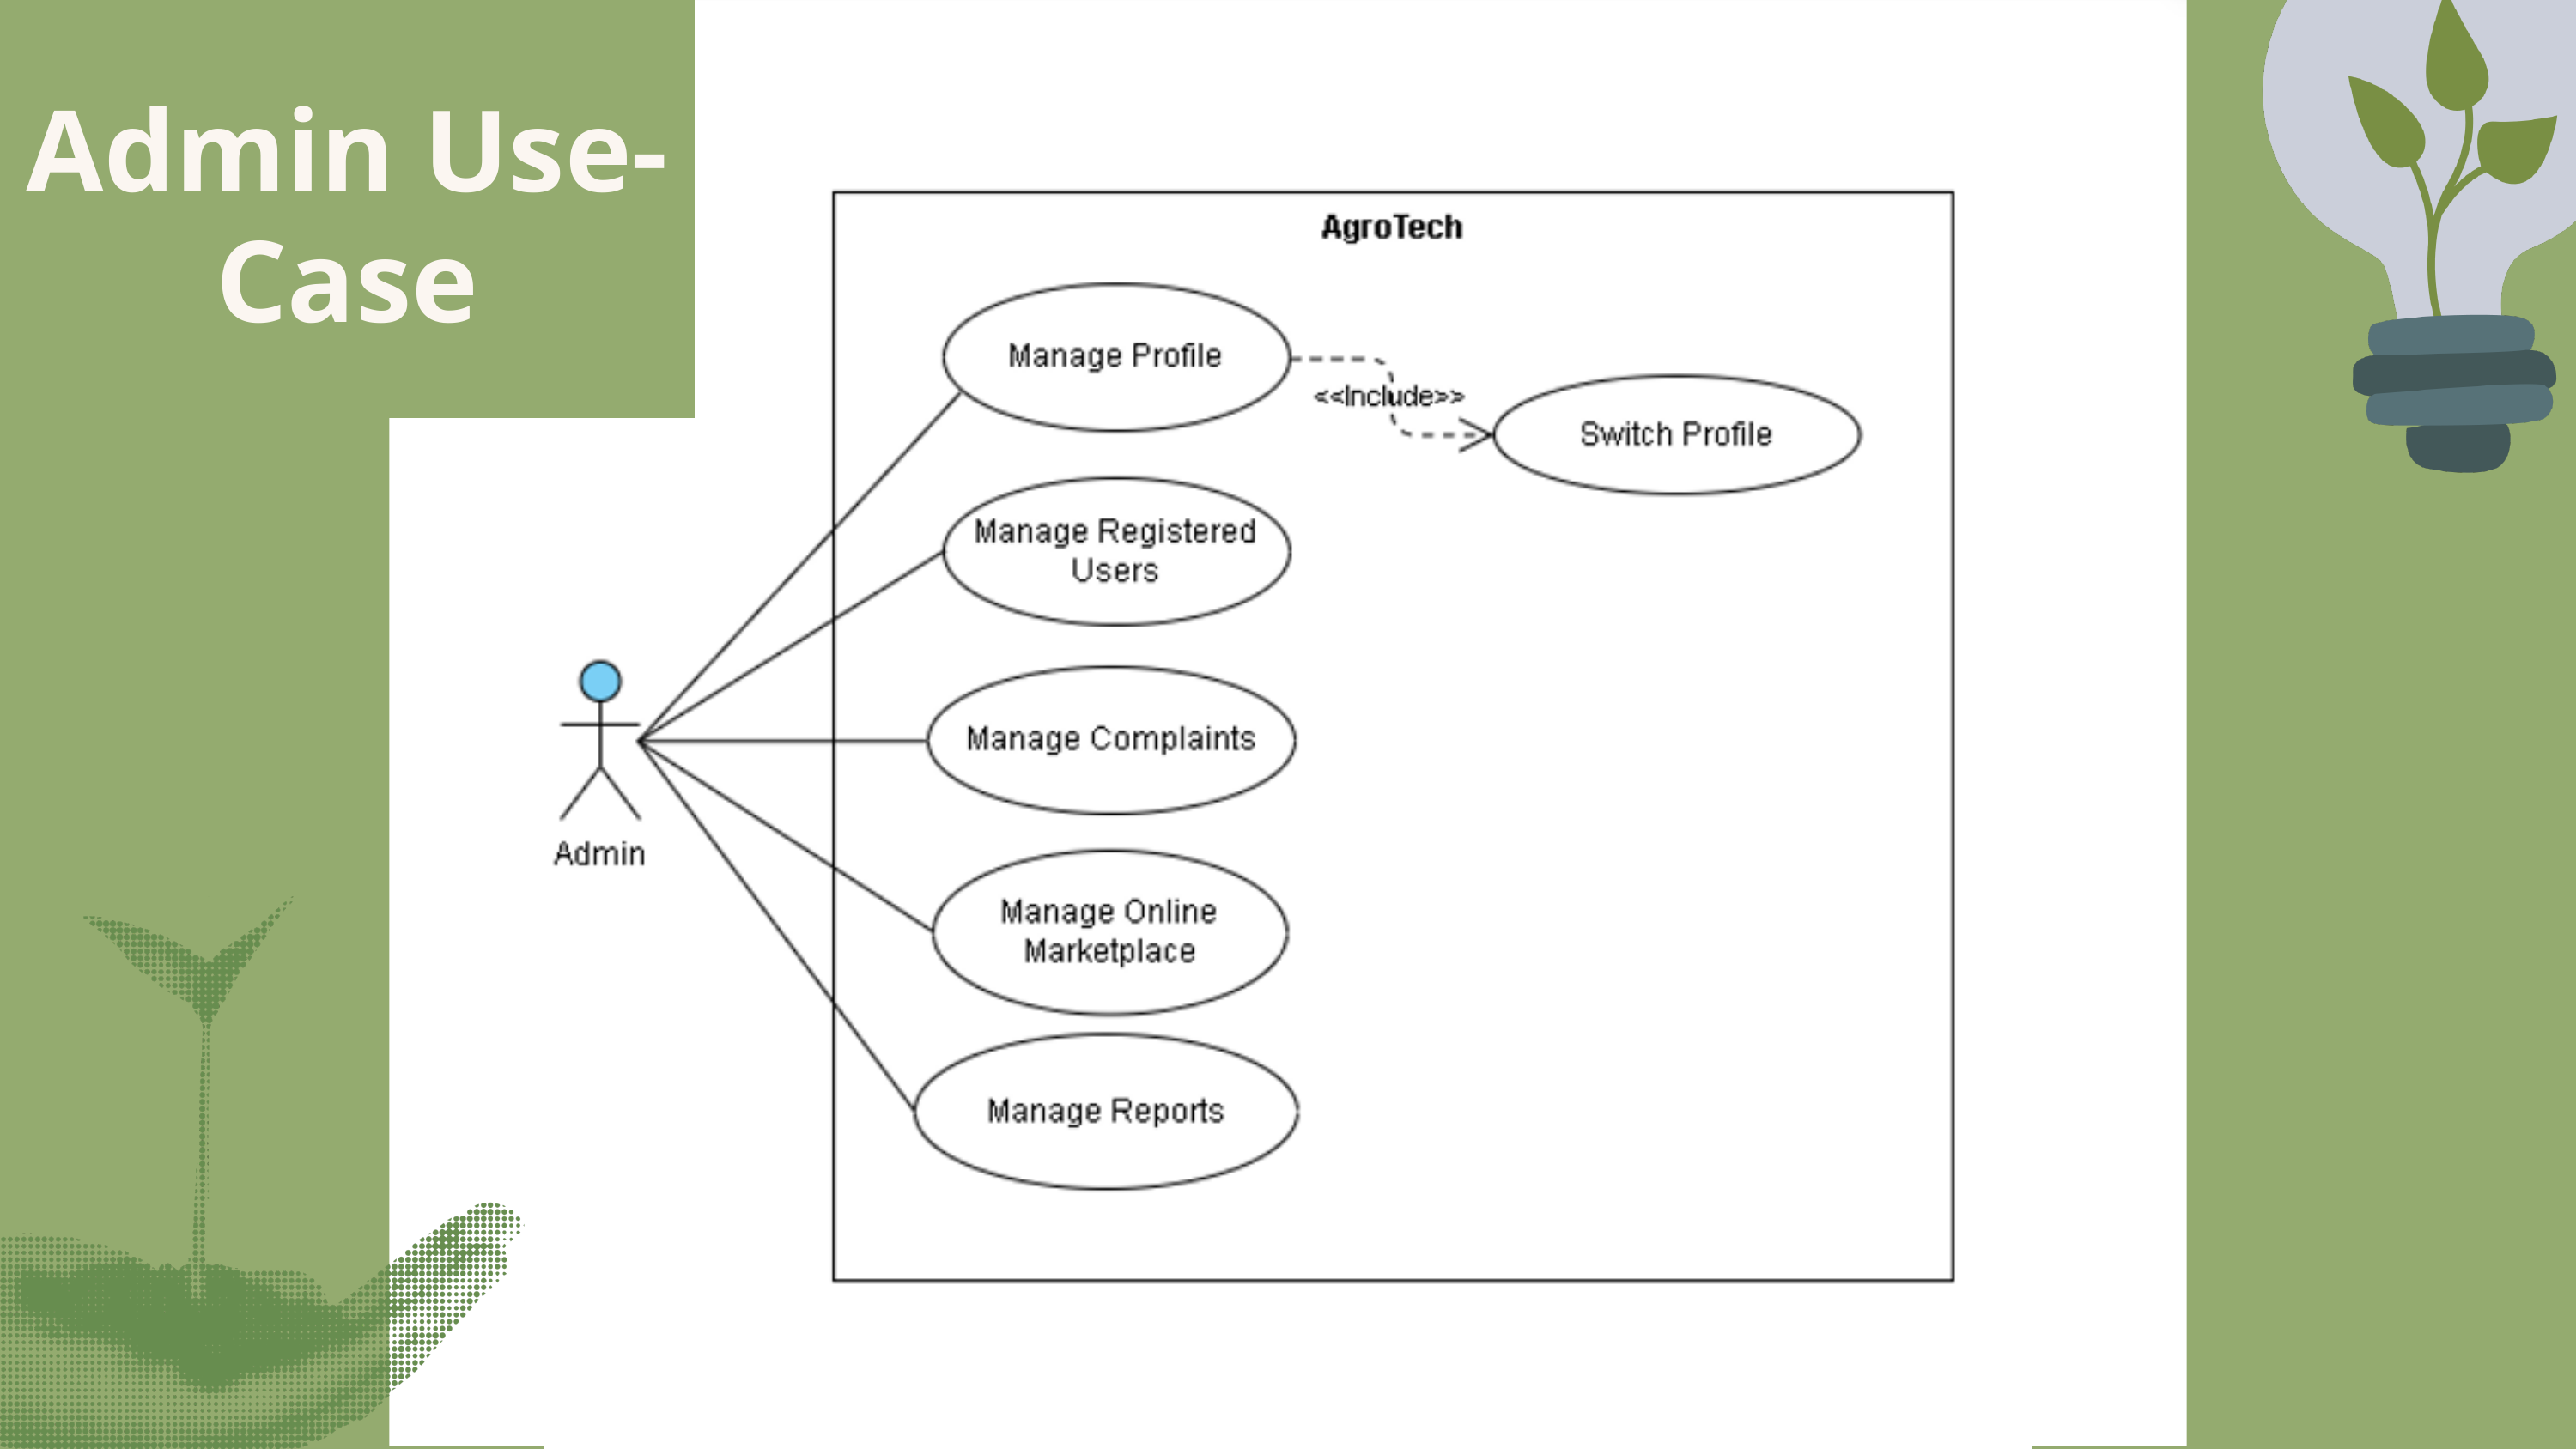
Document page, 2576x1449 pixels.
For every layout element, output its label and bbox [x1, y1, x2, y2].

text_box [0, 896, 525, 1449]
text_box [2239, 0, 2576, 475]
text_box [389, 0, 2187, 1447]
text_box [0, 0, 695, 418]
